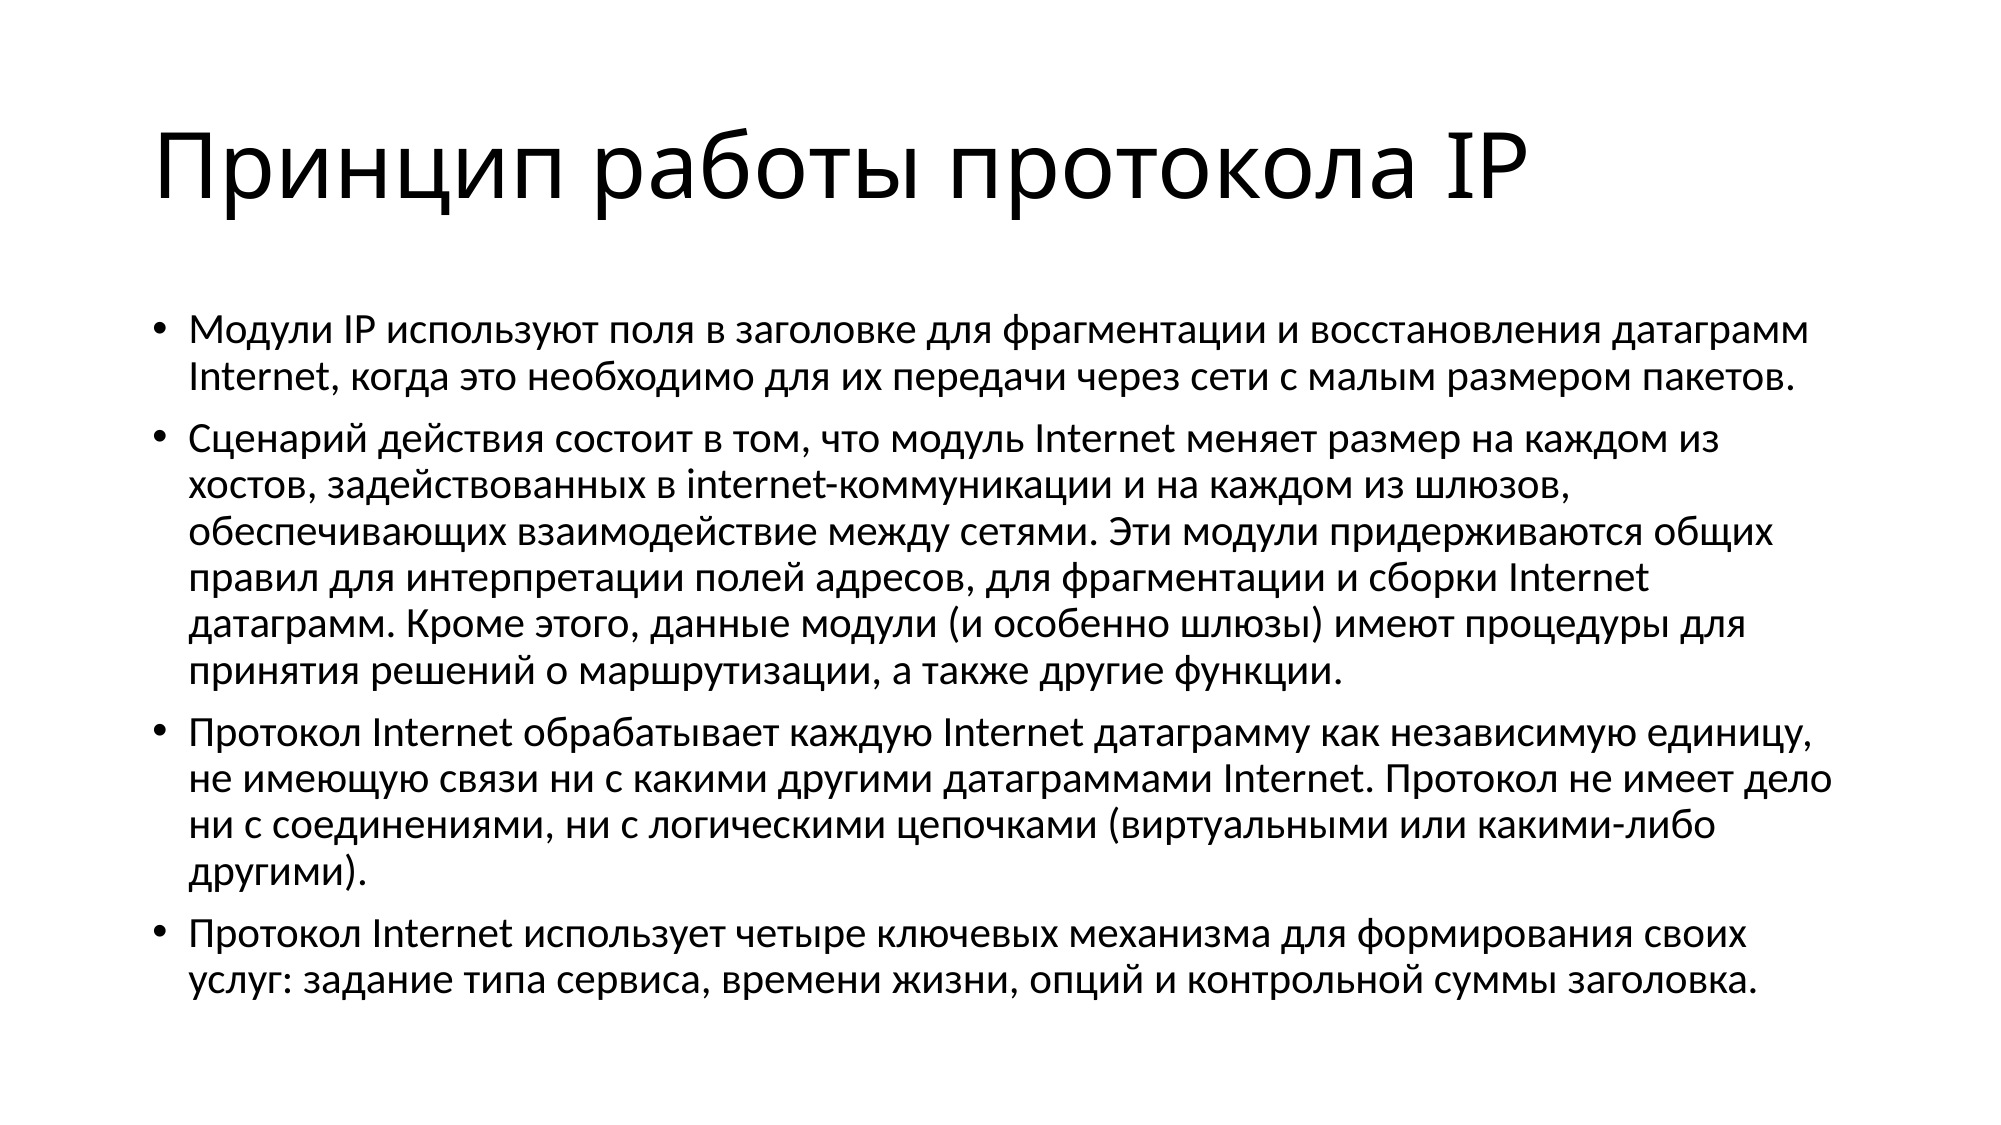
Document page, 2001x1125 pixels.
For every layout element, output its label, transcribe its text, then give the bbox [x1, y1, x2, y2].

list Модули IP используют поля в заголовке для фрагментации и восстановления датаграмм Internet, когда это необходимо для их передачи через сети с малым размером пакетов. Сценарий действия состоит в том, что модуль Internet меняет размер на каждом из хостов, задействованных в internet-коммуникации и на каждом из шлюзов, обеспечивающих взаимодействие между сетями. Эти модули придерживаются общих правил для интерпретации полей адресов, для фрагментации и сборки Internet датаграмм. Кроме этого, данные модули (и особенно шлюзы) имеют процедуры для принятия решений о маршрутизации, а также другие функции. Протокол Internet обрабатывает каждую Internet датаграмму как независимую единицу, не имеющую связи ни с какими другими датаграммами Internet. Протокол не имеет дело ни с соединениями, ни с логическими цепочками (виртуальными или какими-либо другими). Протокол Internet использует четыре ключевых механизма для формирования своих услуг: задание типа сервиса, времени жизни, опций и контрольной суммы заголовка. [137, 299, 1863, 1014]
title Принцип работы протокола IP [137, 59, 1863, 278]
